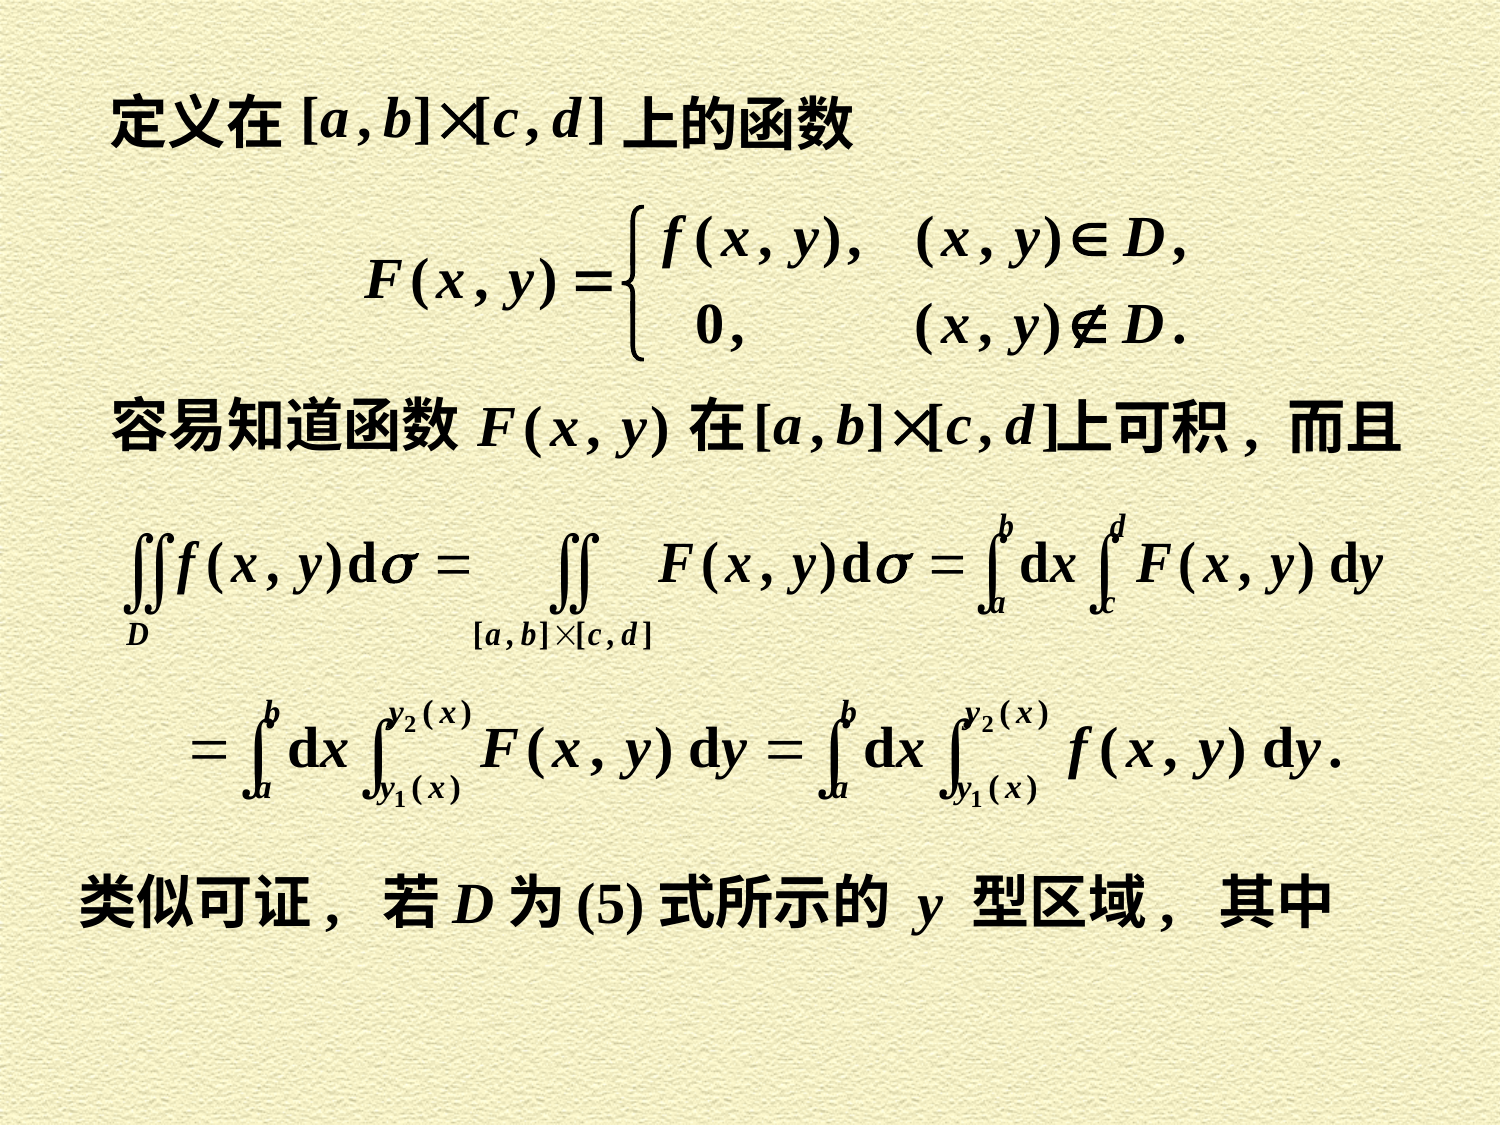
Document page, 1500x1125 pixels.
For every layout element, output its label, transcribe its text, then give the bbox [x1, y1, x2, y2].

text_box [93, 78, 891, 165]
picture [0, 0, 1500, 1125]
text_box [93, 380, 1426, 468]
text_box 类似可证, 若 D 为 (5) 式所示的 y 型区域, 其中 [63, 858, 1363, 943]
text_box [183, 692, 1346, 813]
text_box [111, 506, 1388, 657]
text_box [360, 200, 1190, 365]
